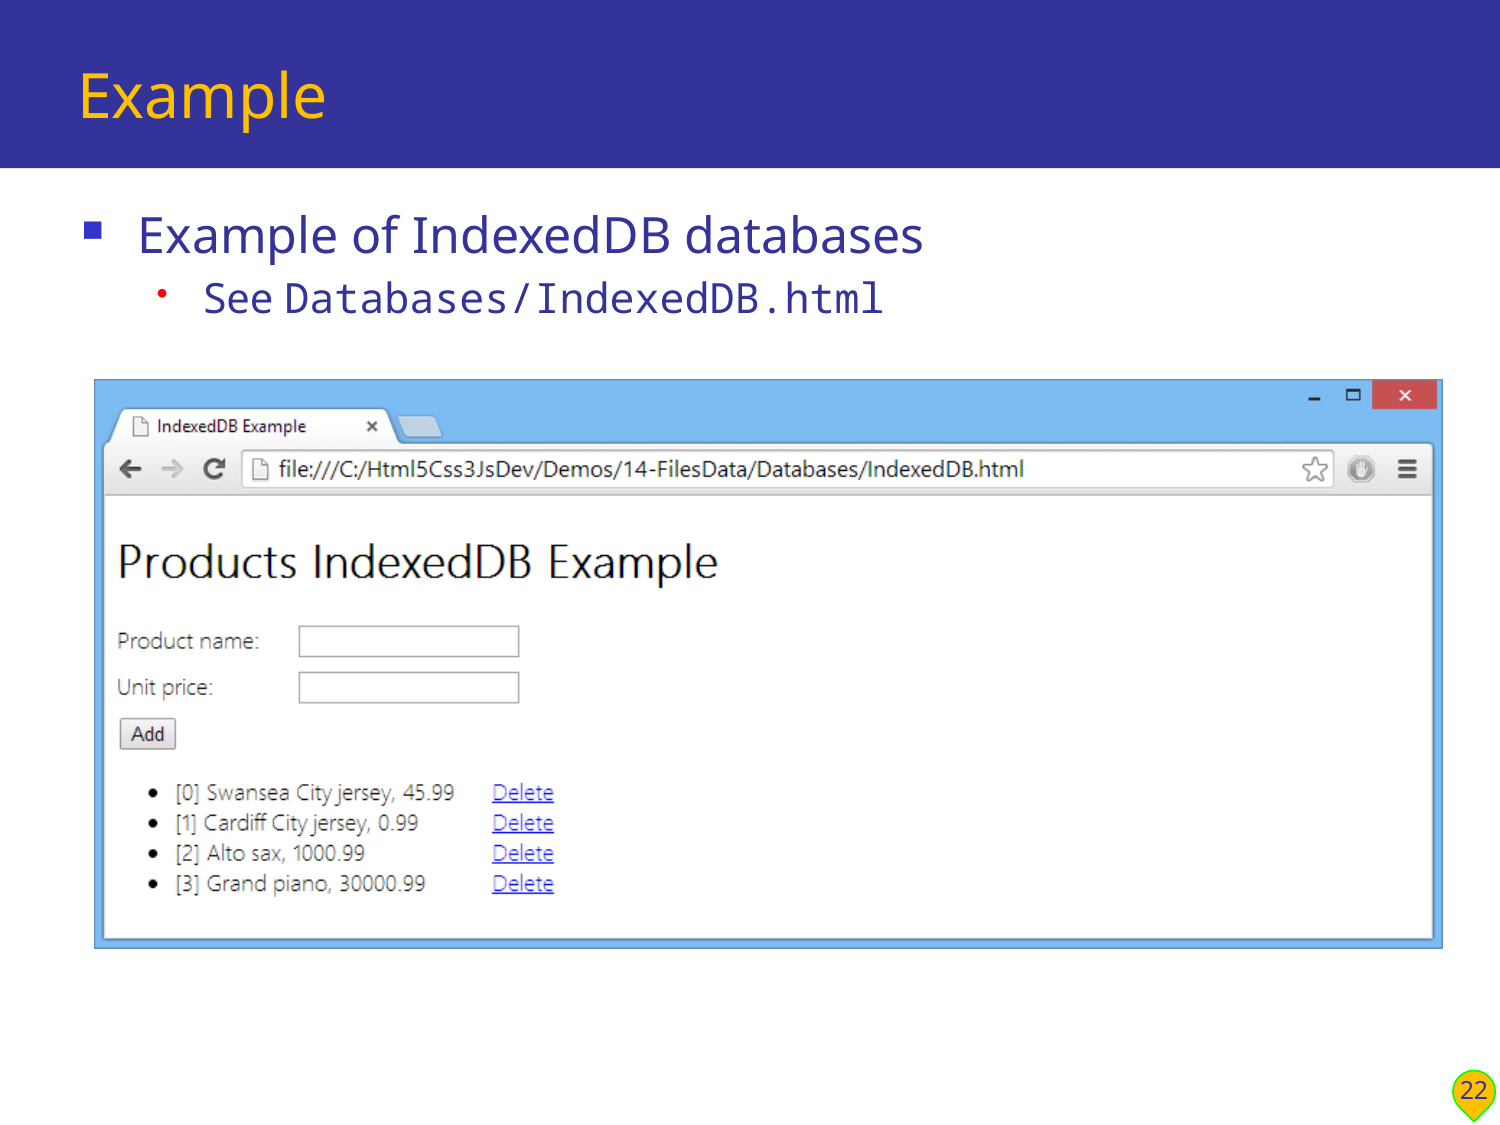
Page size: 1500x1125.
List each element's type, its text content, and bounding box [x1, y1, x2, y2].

title Example [61, 24, 1465, 139]
list Example of IndexedDB databases See Databases/IndexedDB.html [66, 196, 1460, 1007]
footer 22 [1431, 1040, 1500, 1117]
picture [93, 379, 1443, 950]
